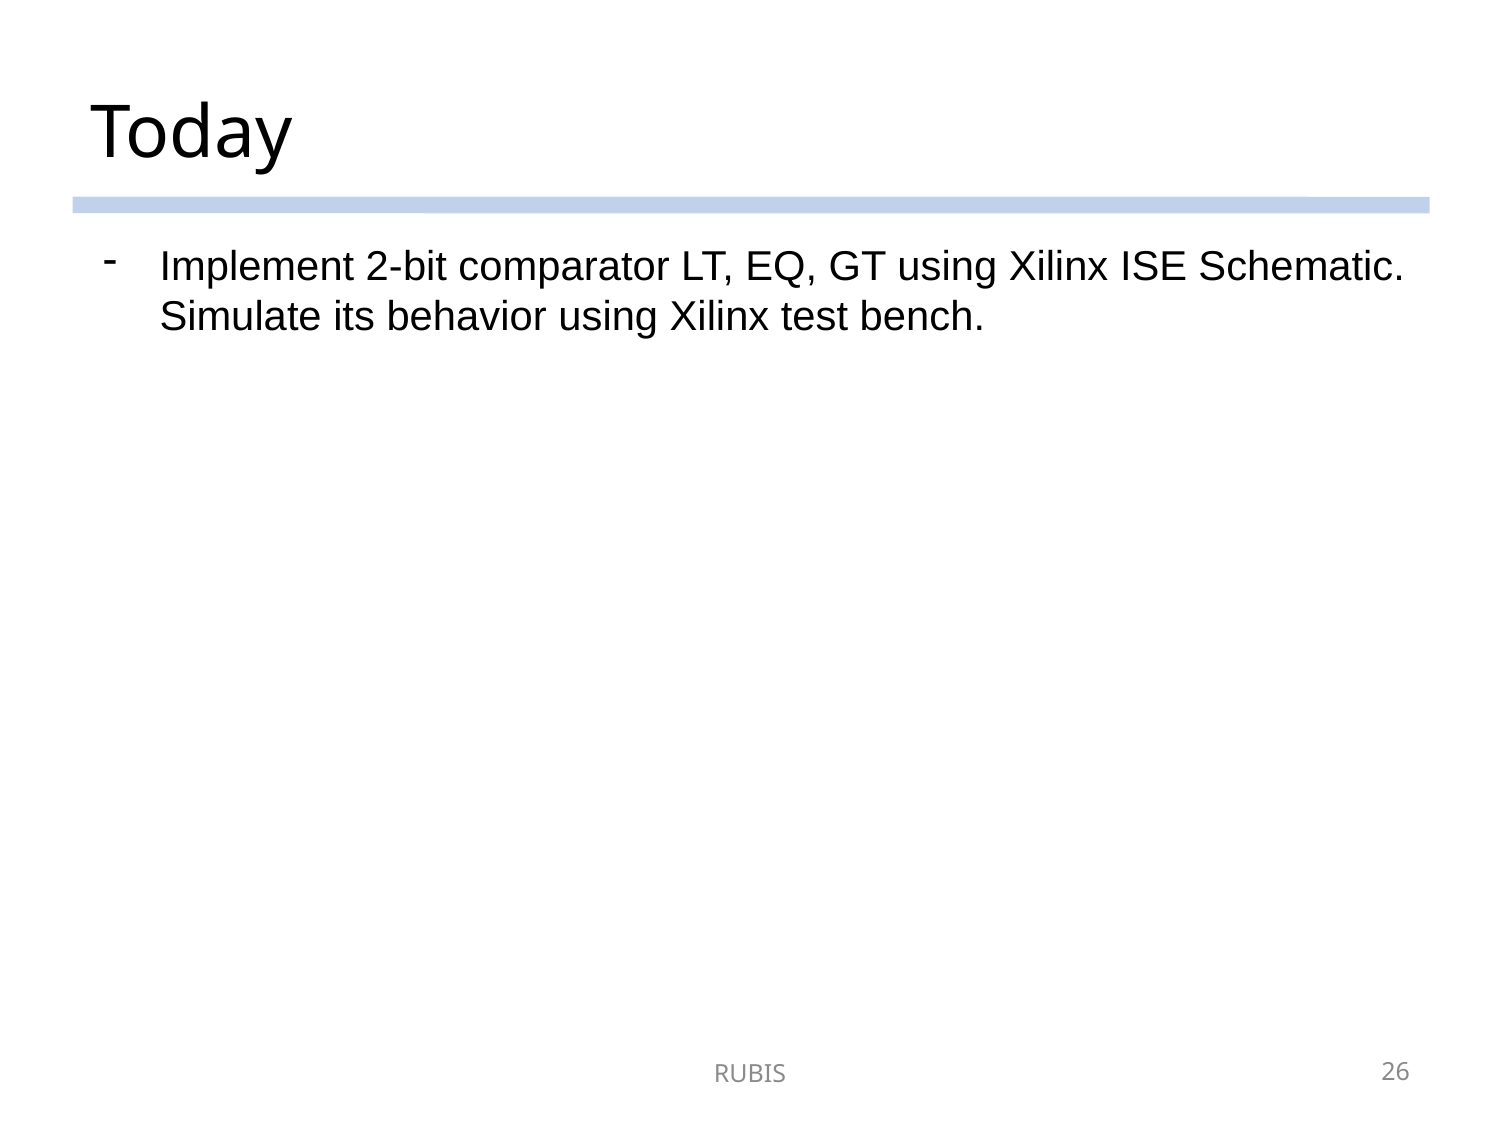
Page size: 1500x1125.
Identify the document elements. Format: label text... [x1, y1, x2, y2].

footer RUBIS [512, 1042, 988, 1103]
title Today [75, 45, 1425, 211]
slide_number 26 [1074, 1042, 1425, 1103]
text_box Implement 2-bit comparator LT, EQ, GT using Xilinx ISE Schematic. Simulate its behavior using Xilinx test bench. [88, 231, 1439, 669]
